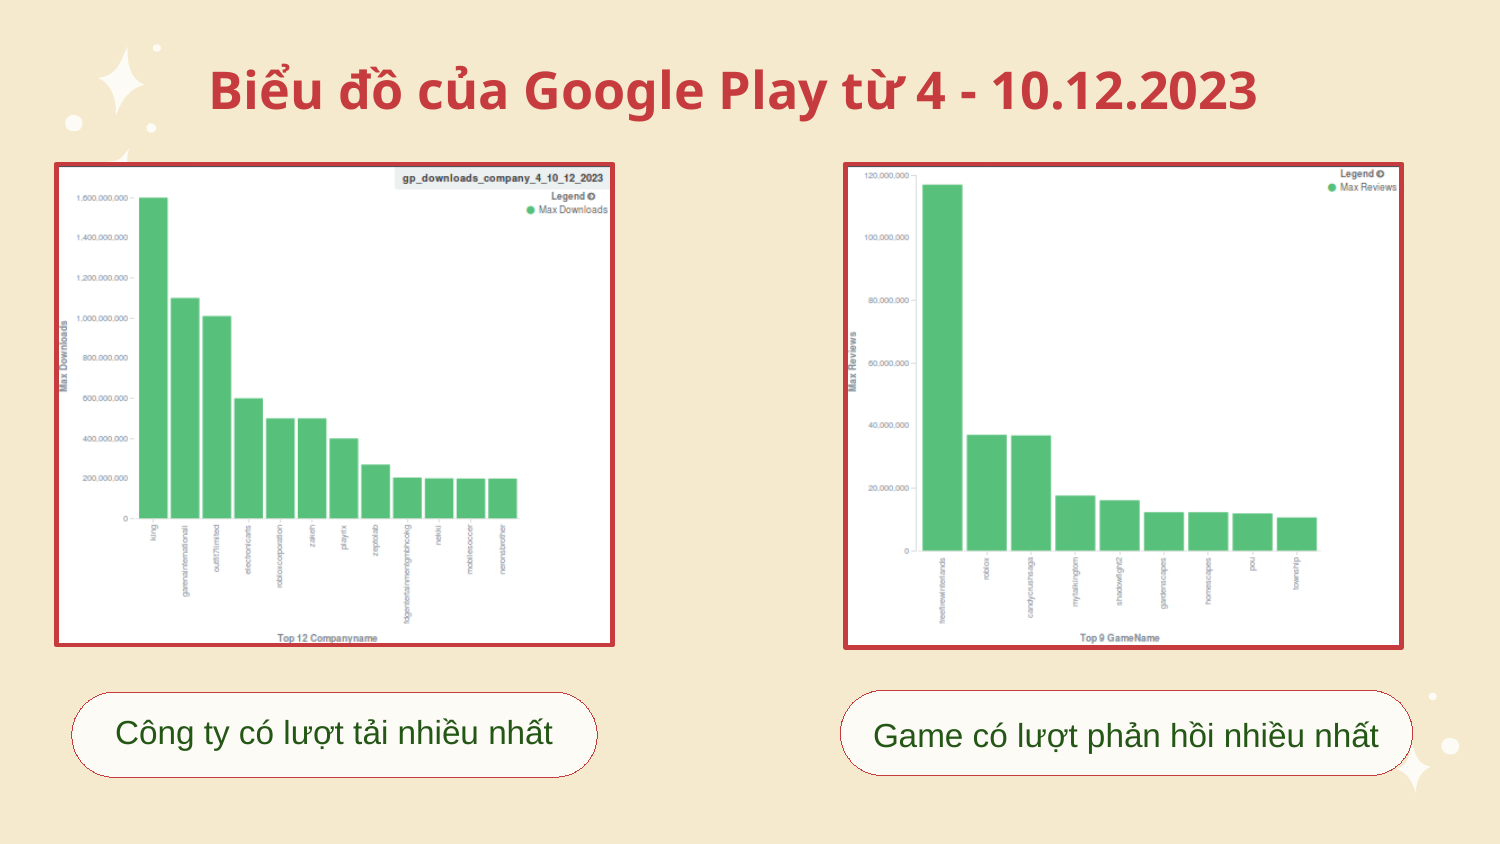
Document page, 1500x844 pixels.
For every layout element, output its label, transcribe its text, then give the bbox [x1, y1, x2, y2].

picture [847, 165, 1400, 646]
picture [58, 165, 611, 643]
title Biểu đồ của Google Play từ 4 - 10.12.2023 [101, 42, 1366, 121]
text_box Công ty có lượt tải nhiều nhất [36, 696, 633, 786]
text_box [857, 690, 1396, 699]
text_box Game có lượt phản hồi nhiều nhất [828, 699, 1425, 789]
text_box [96, 692, 573, 696]
